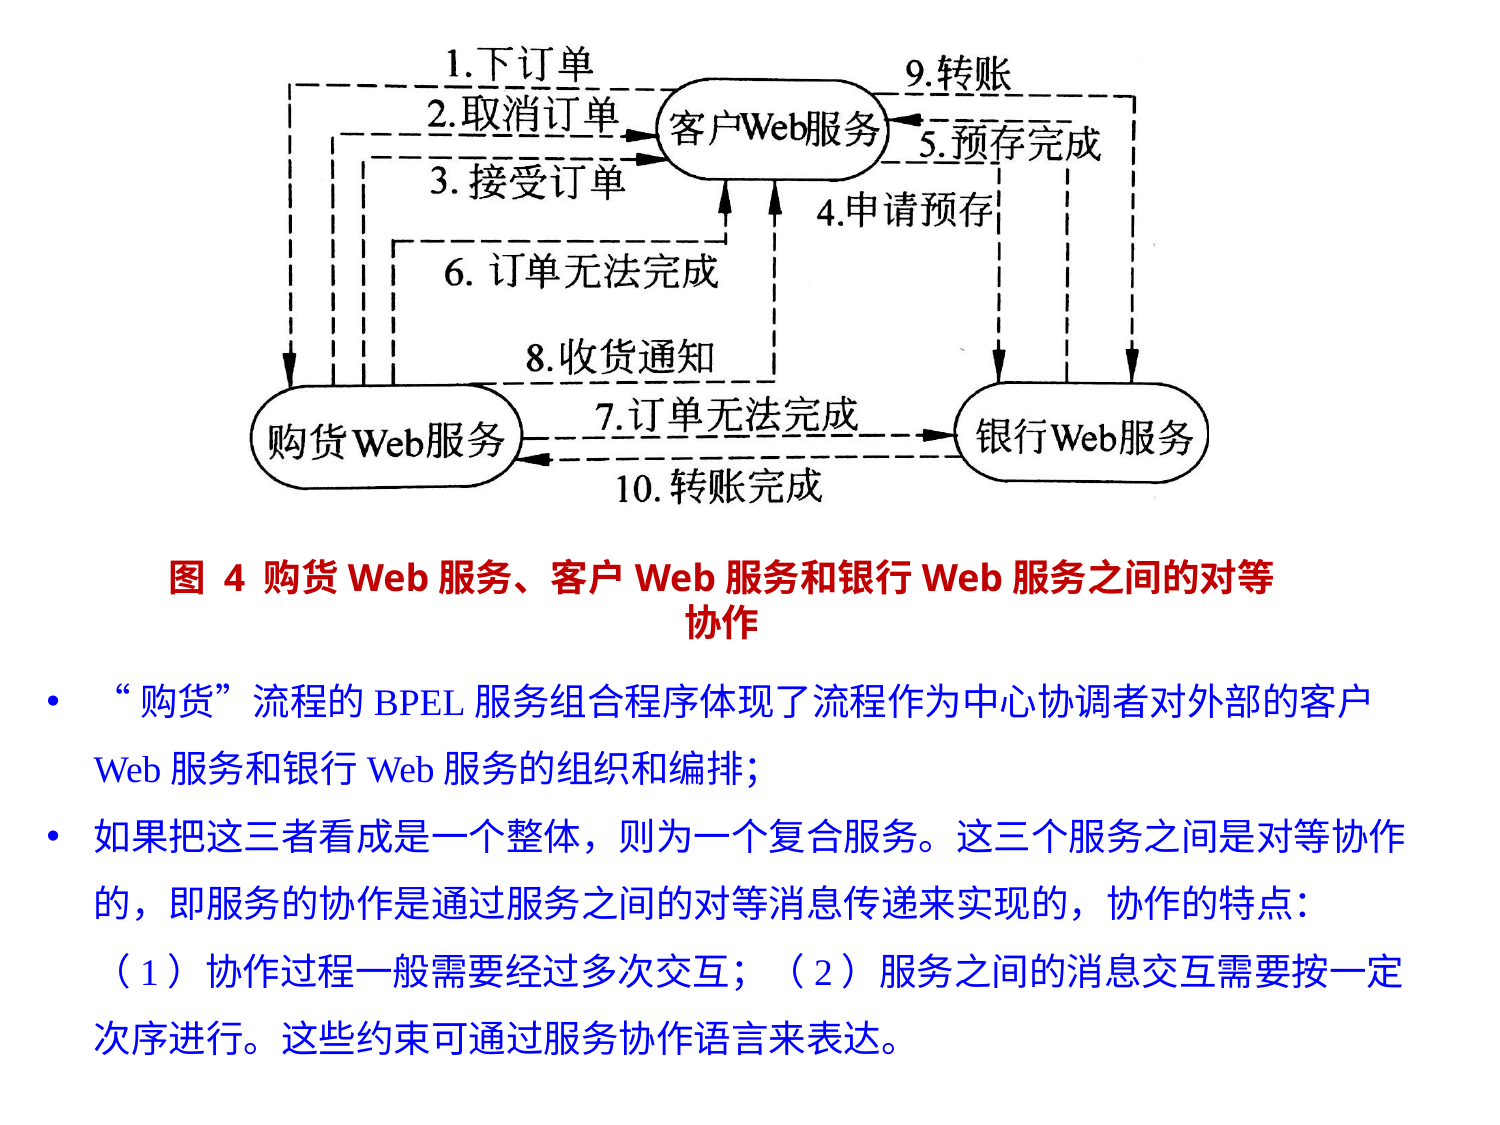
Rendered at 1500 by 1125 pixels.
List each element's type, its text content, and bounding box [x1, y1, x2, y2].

text_box 图 4 购货Web服务、客户Web服务和银行Web服务之间的对等协作 [135, 547, 1308, 647]
picture [248, 43, 1209, 508]
text_box “购货”流程的BPEL服务组合程序体现了流程作为中心协调者对外部的客户Web服务和银行Web服务的组织和编排； 如果把这三者看成是一个整体，则为一个复合服务。这三个服务之间是对等协作的，即服务的协作是通过服务之间的对等消息传递来实现的，协作的特点：（1）协作过程一般需要经过多次交互；（2）服务之间的消息交互需要按一定次序进行。这些约束可通过服务协作语言来表达。 [31, 647, 1426, 1068]
